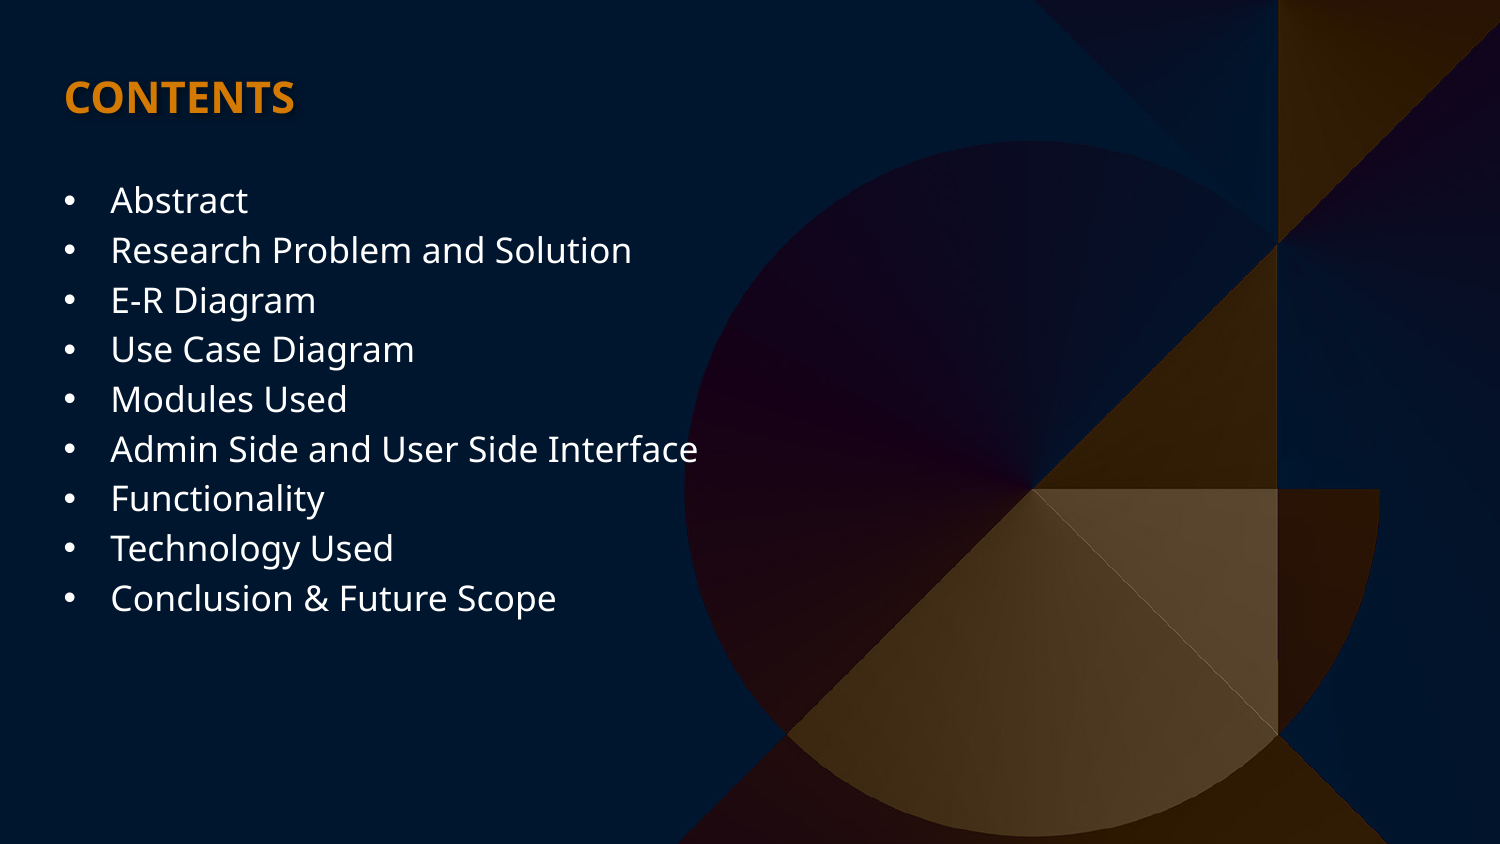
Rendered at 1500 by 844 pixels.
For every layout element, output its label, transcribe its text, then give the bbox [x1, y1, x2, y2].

picture [0, 0, 1500, 844]
subtitle Abstract Research Problem and Solution E-R Diagram Use Case Diagram Modules Used Admin Side and User Side Interface Functionality Technology Used Conclusion & Future Scope [48, 121, 1427, 823]
title CONTENTS [48, 46, 1377, 121]
